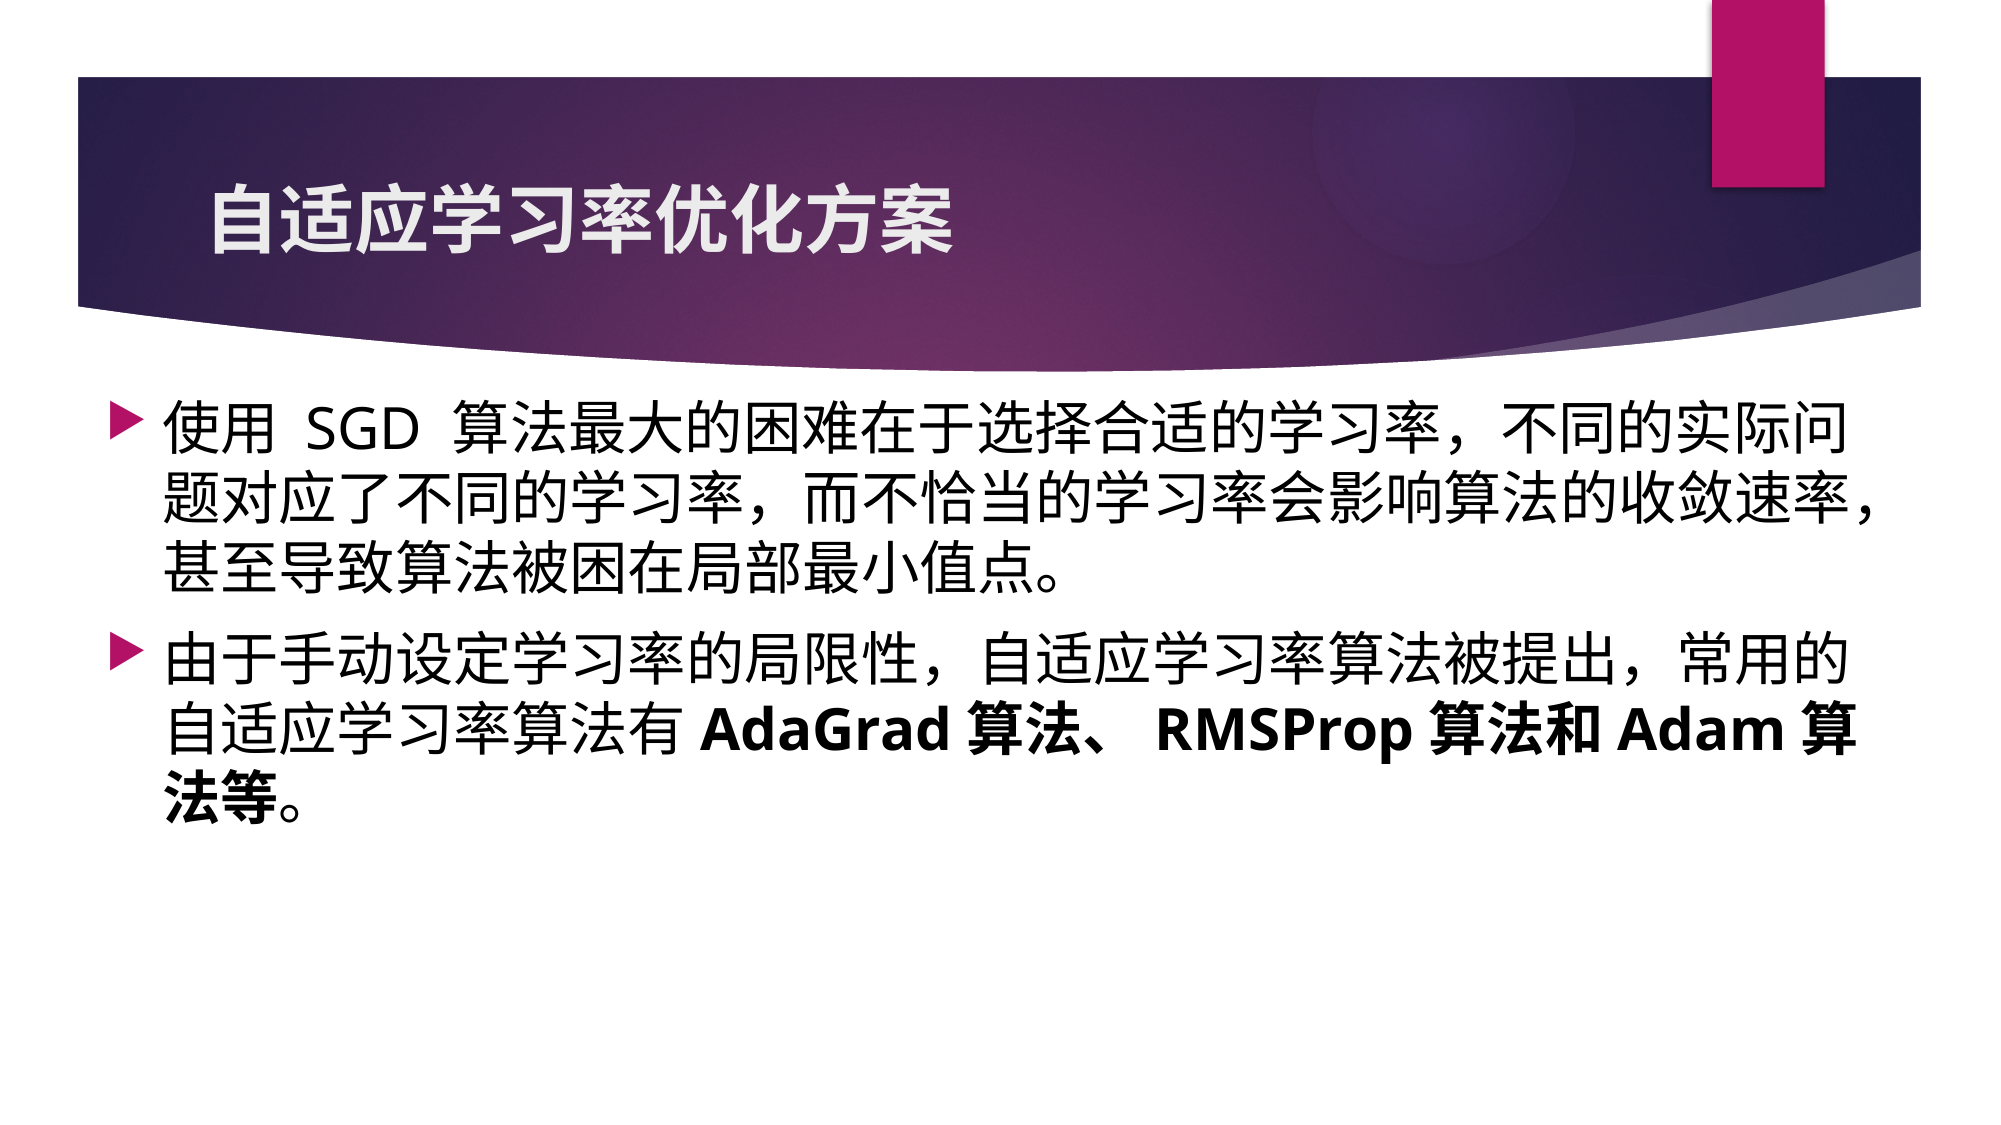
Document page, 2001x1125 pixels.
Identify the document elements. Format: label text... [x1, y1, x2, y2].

title 自适应学习率优化方案 [189, 159, 1627, 276]
list 使用 SGD 算法最大的困难在于选择合适的学习率，不同的实际问题对应了不同的学习率，而不恰当的学习率会影响算法的收敛速率，甚至导致算法被困在局部最小值点。 由于手动设定学习率的局限性，自适应学习率算法被提出，常用的自适应学习率算法有AdaGrad算法、RMSProp算法和Adam算法等。 [90, 384, 1912, 1080]
